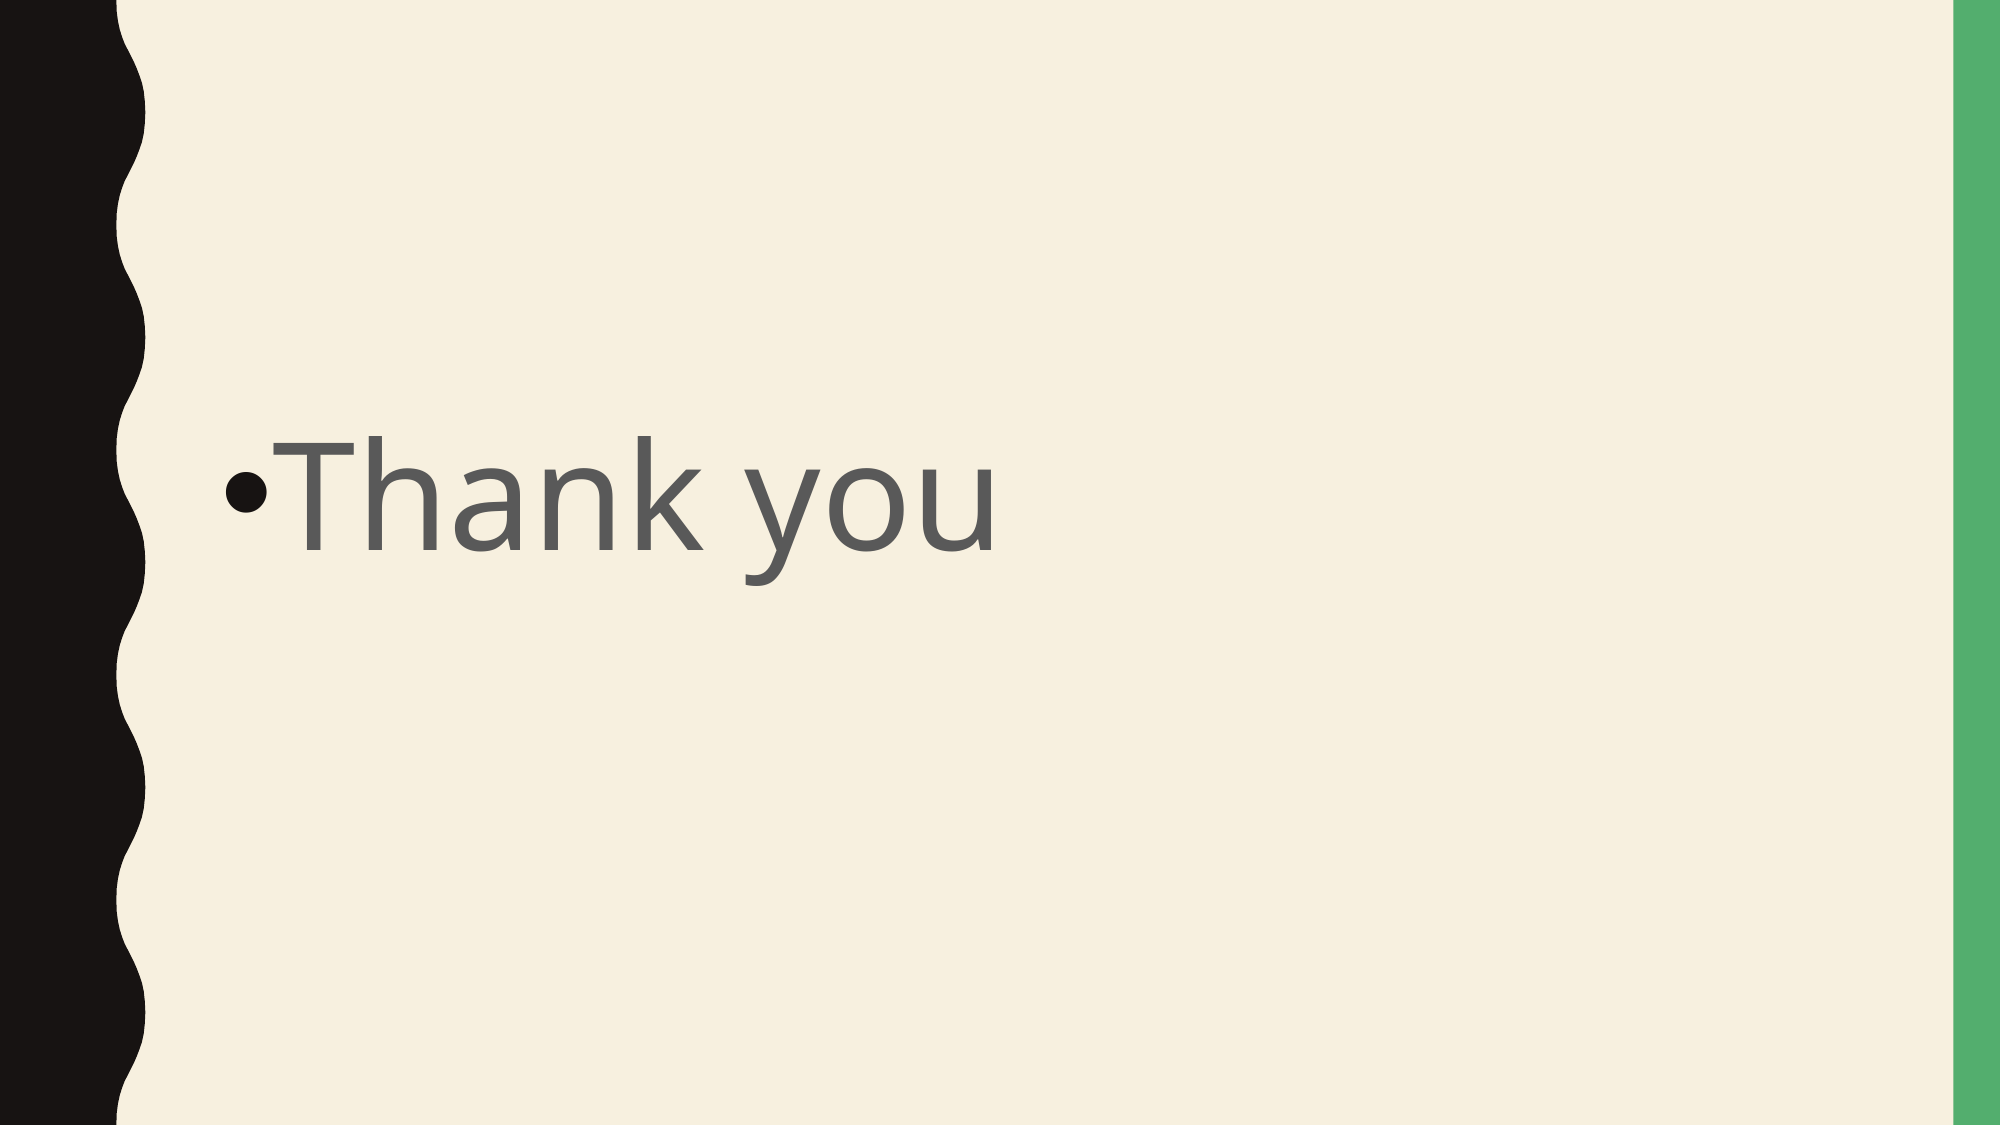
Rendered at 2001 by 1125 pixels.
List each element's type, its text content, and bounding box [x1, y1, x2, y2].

list Thank you [205, 375, 1875, 965]
